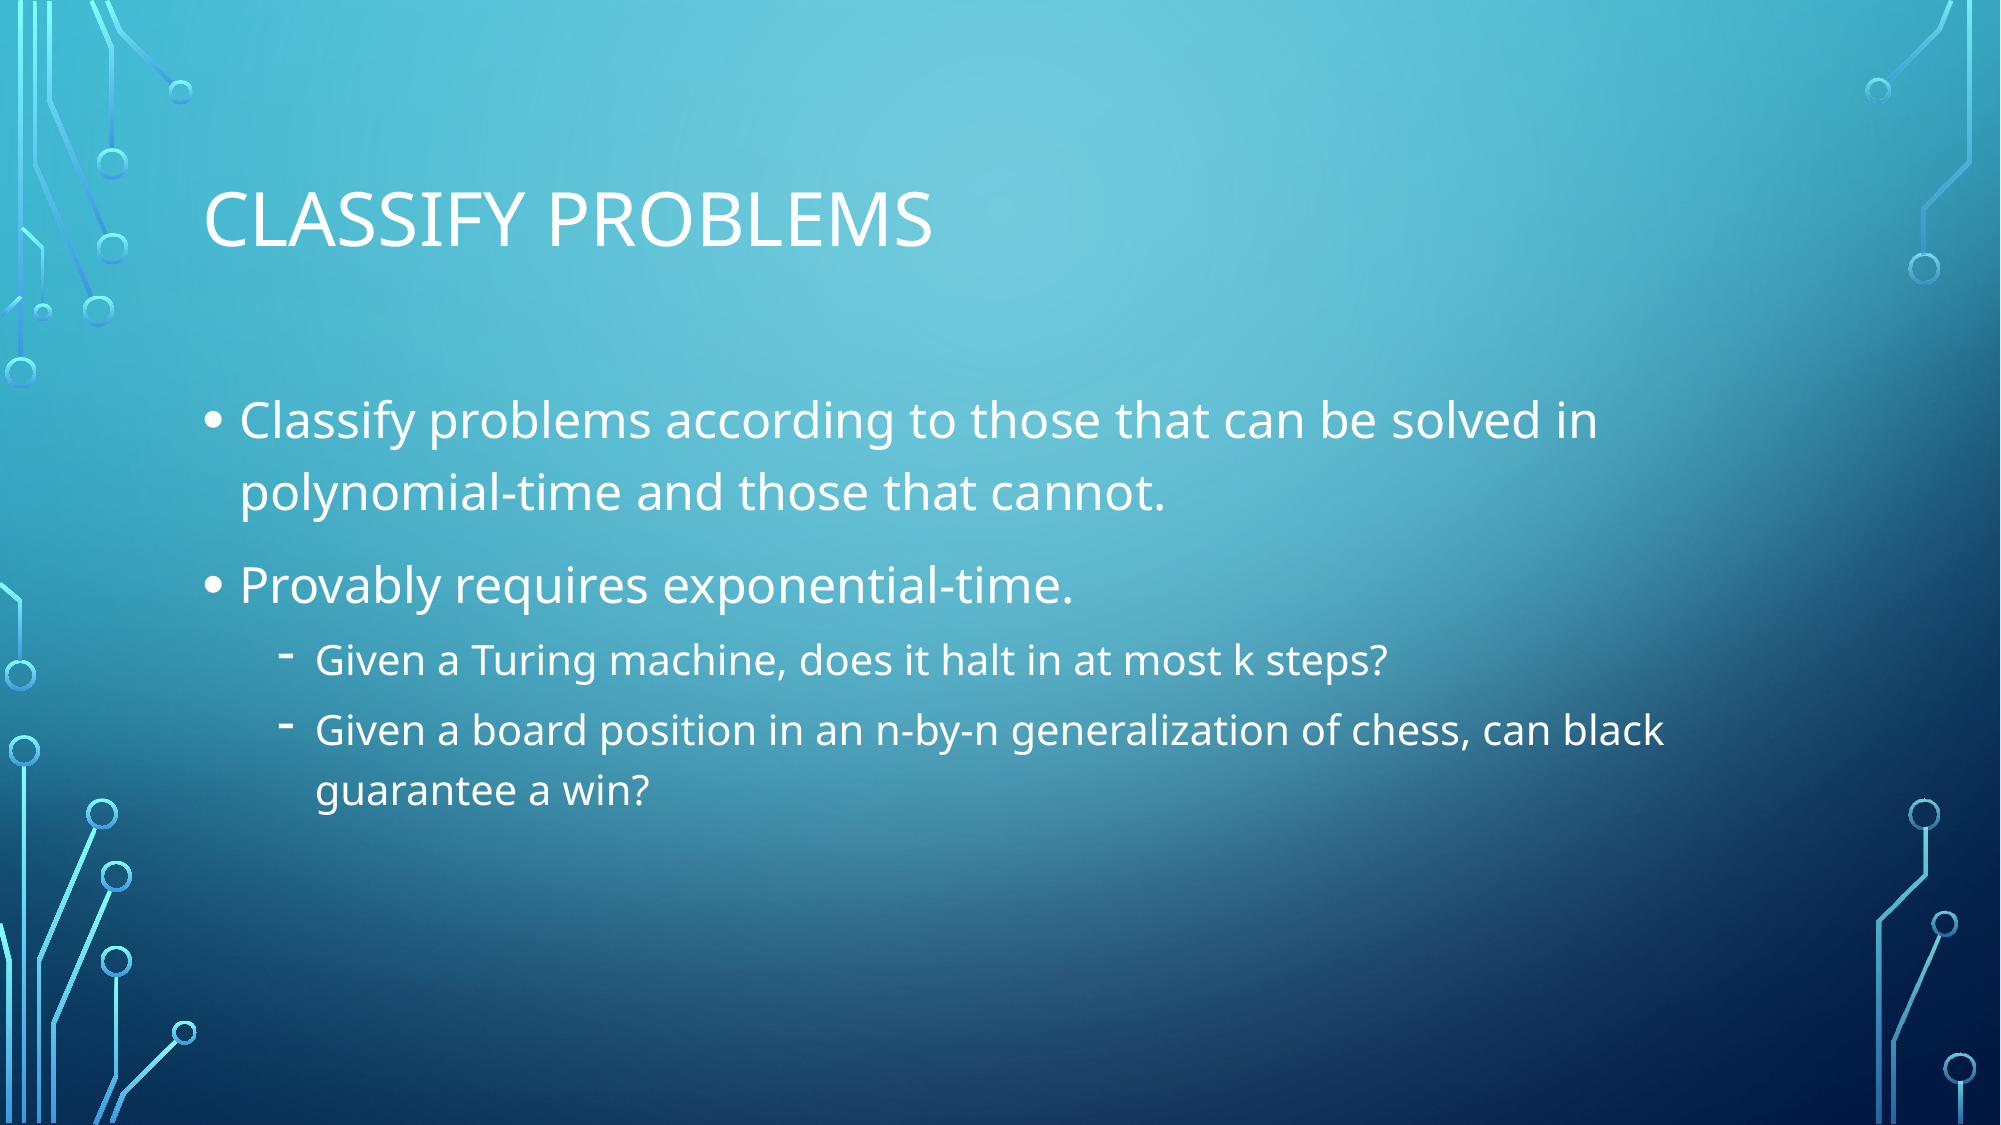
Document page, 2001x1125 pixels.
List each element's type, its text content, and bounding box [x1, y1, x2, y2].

title Classify Problems [187, 101, 1813, 344]
list Classify problems according to those that can be solved in polynomial-time and those that cannot. Provably requires exponential-time. Given a Turing machine, does it halt in at most k steps? Given a board position in an n-by-n generalization of chess, can black guarantee a win? [187, 369, 1813, 950]
